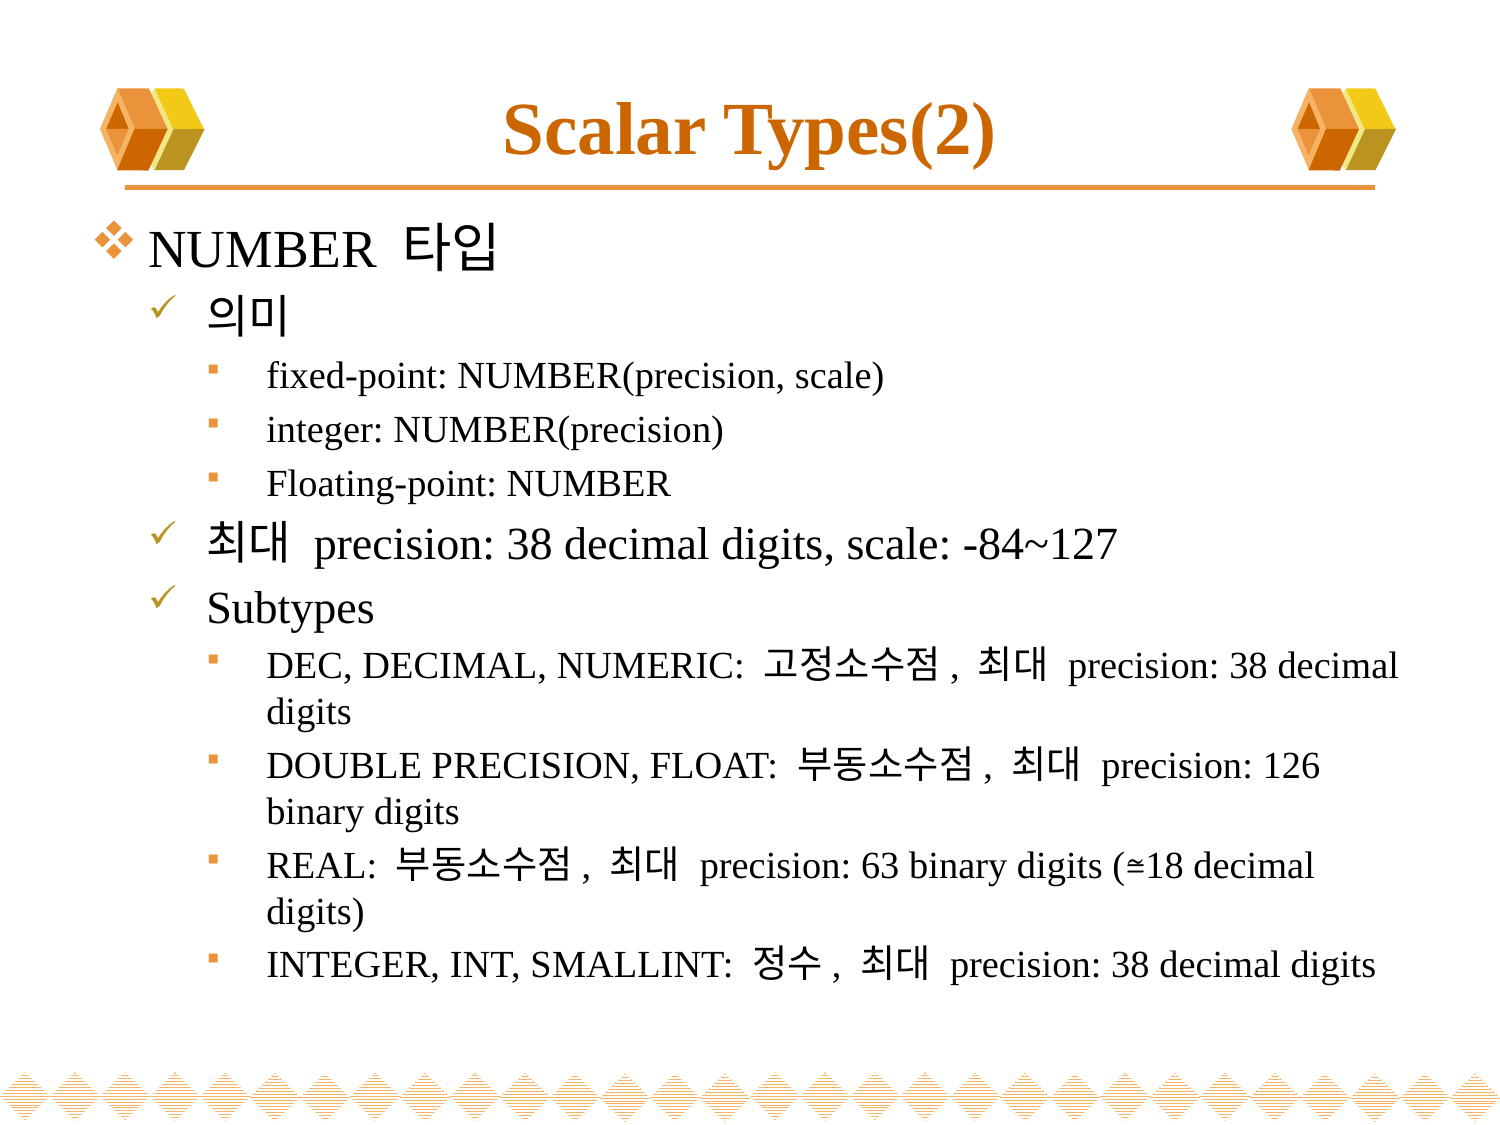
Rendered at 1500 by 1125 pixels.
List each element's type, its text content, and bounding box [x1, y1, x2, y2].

title Scalar Types(2) [75, 67, 1425, 182]
list NUMBER 타입 의미 fixed-point: NUMBER(precision, scale) integer: NUMBER(precision) Floating-point: NUMBER 최대 precision: 38 decimal digits, scale: -84~127 Subtypes DEC, DECIMAL, NUMERIC: 고정소수점, 최대 precision: 38 decimal digits DOUBLE PRECISION, FLOAT: 부동소수점, 최대 precision: 126 binary digits REAL: 부동소수점, 최대 precision: 63 binary digits (≅18 decimal digits) INTEGER, INT, SMALLINT: 정수, 최대 precision: 38 decimal digits [75, 202, 1425, 1004]
